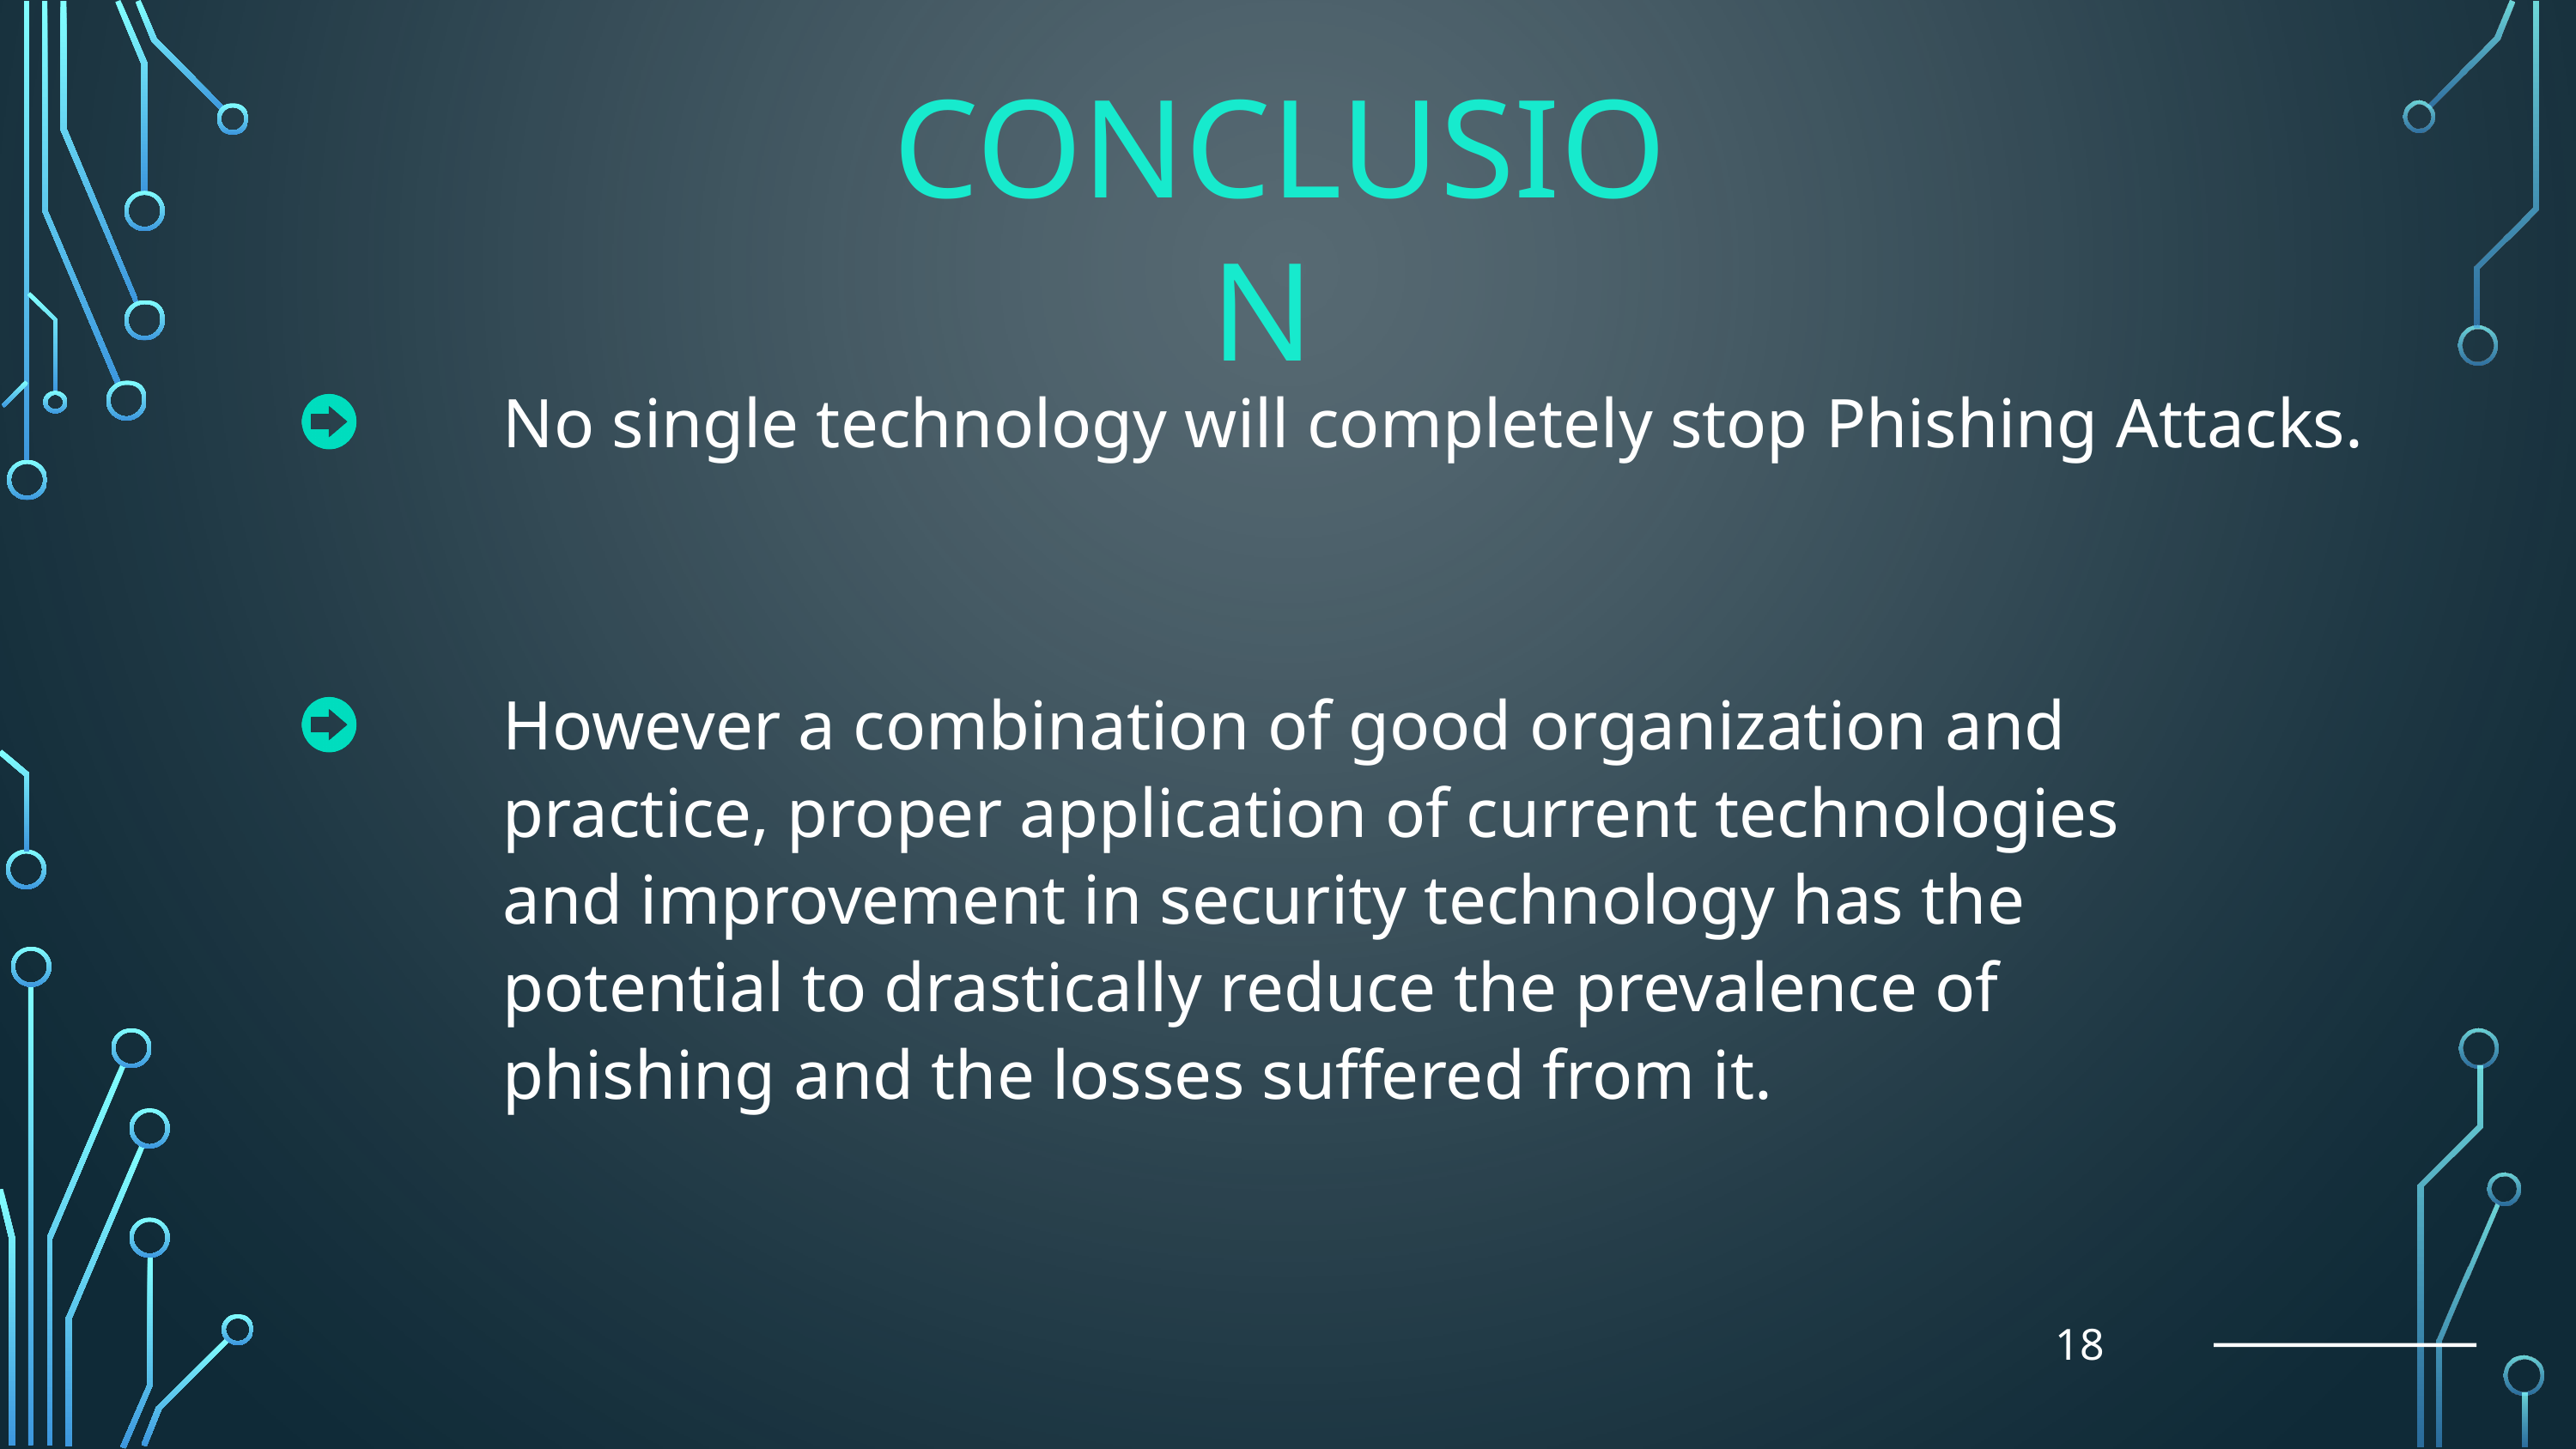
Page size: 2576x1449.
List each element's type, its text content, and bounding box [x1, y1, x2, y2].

picture [301, 391, 359, 452]
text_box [1885, 1319, 2477, 1370]
picture [301, 694, 359, 755]
text_box CONCLUSION [866, 62, 1694, 388]
text_box However a combination of good organization and practice, proper application of current technologies and improvement in security technology has the potential to drastically reduce the prevalence of phishing and the losses suffered from it. [502, 676, 2216, 1113]
text_box No single technology will completely stop Phishing Attacks. [502, 373, 2391, 461]
